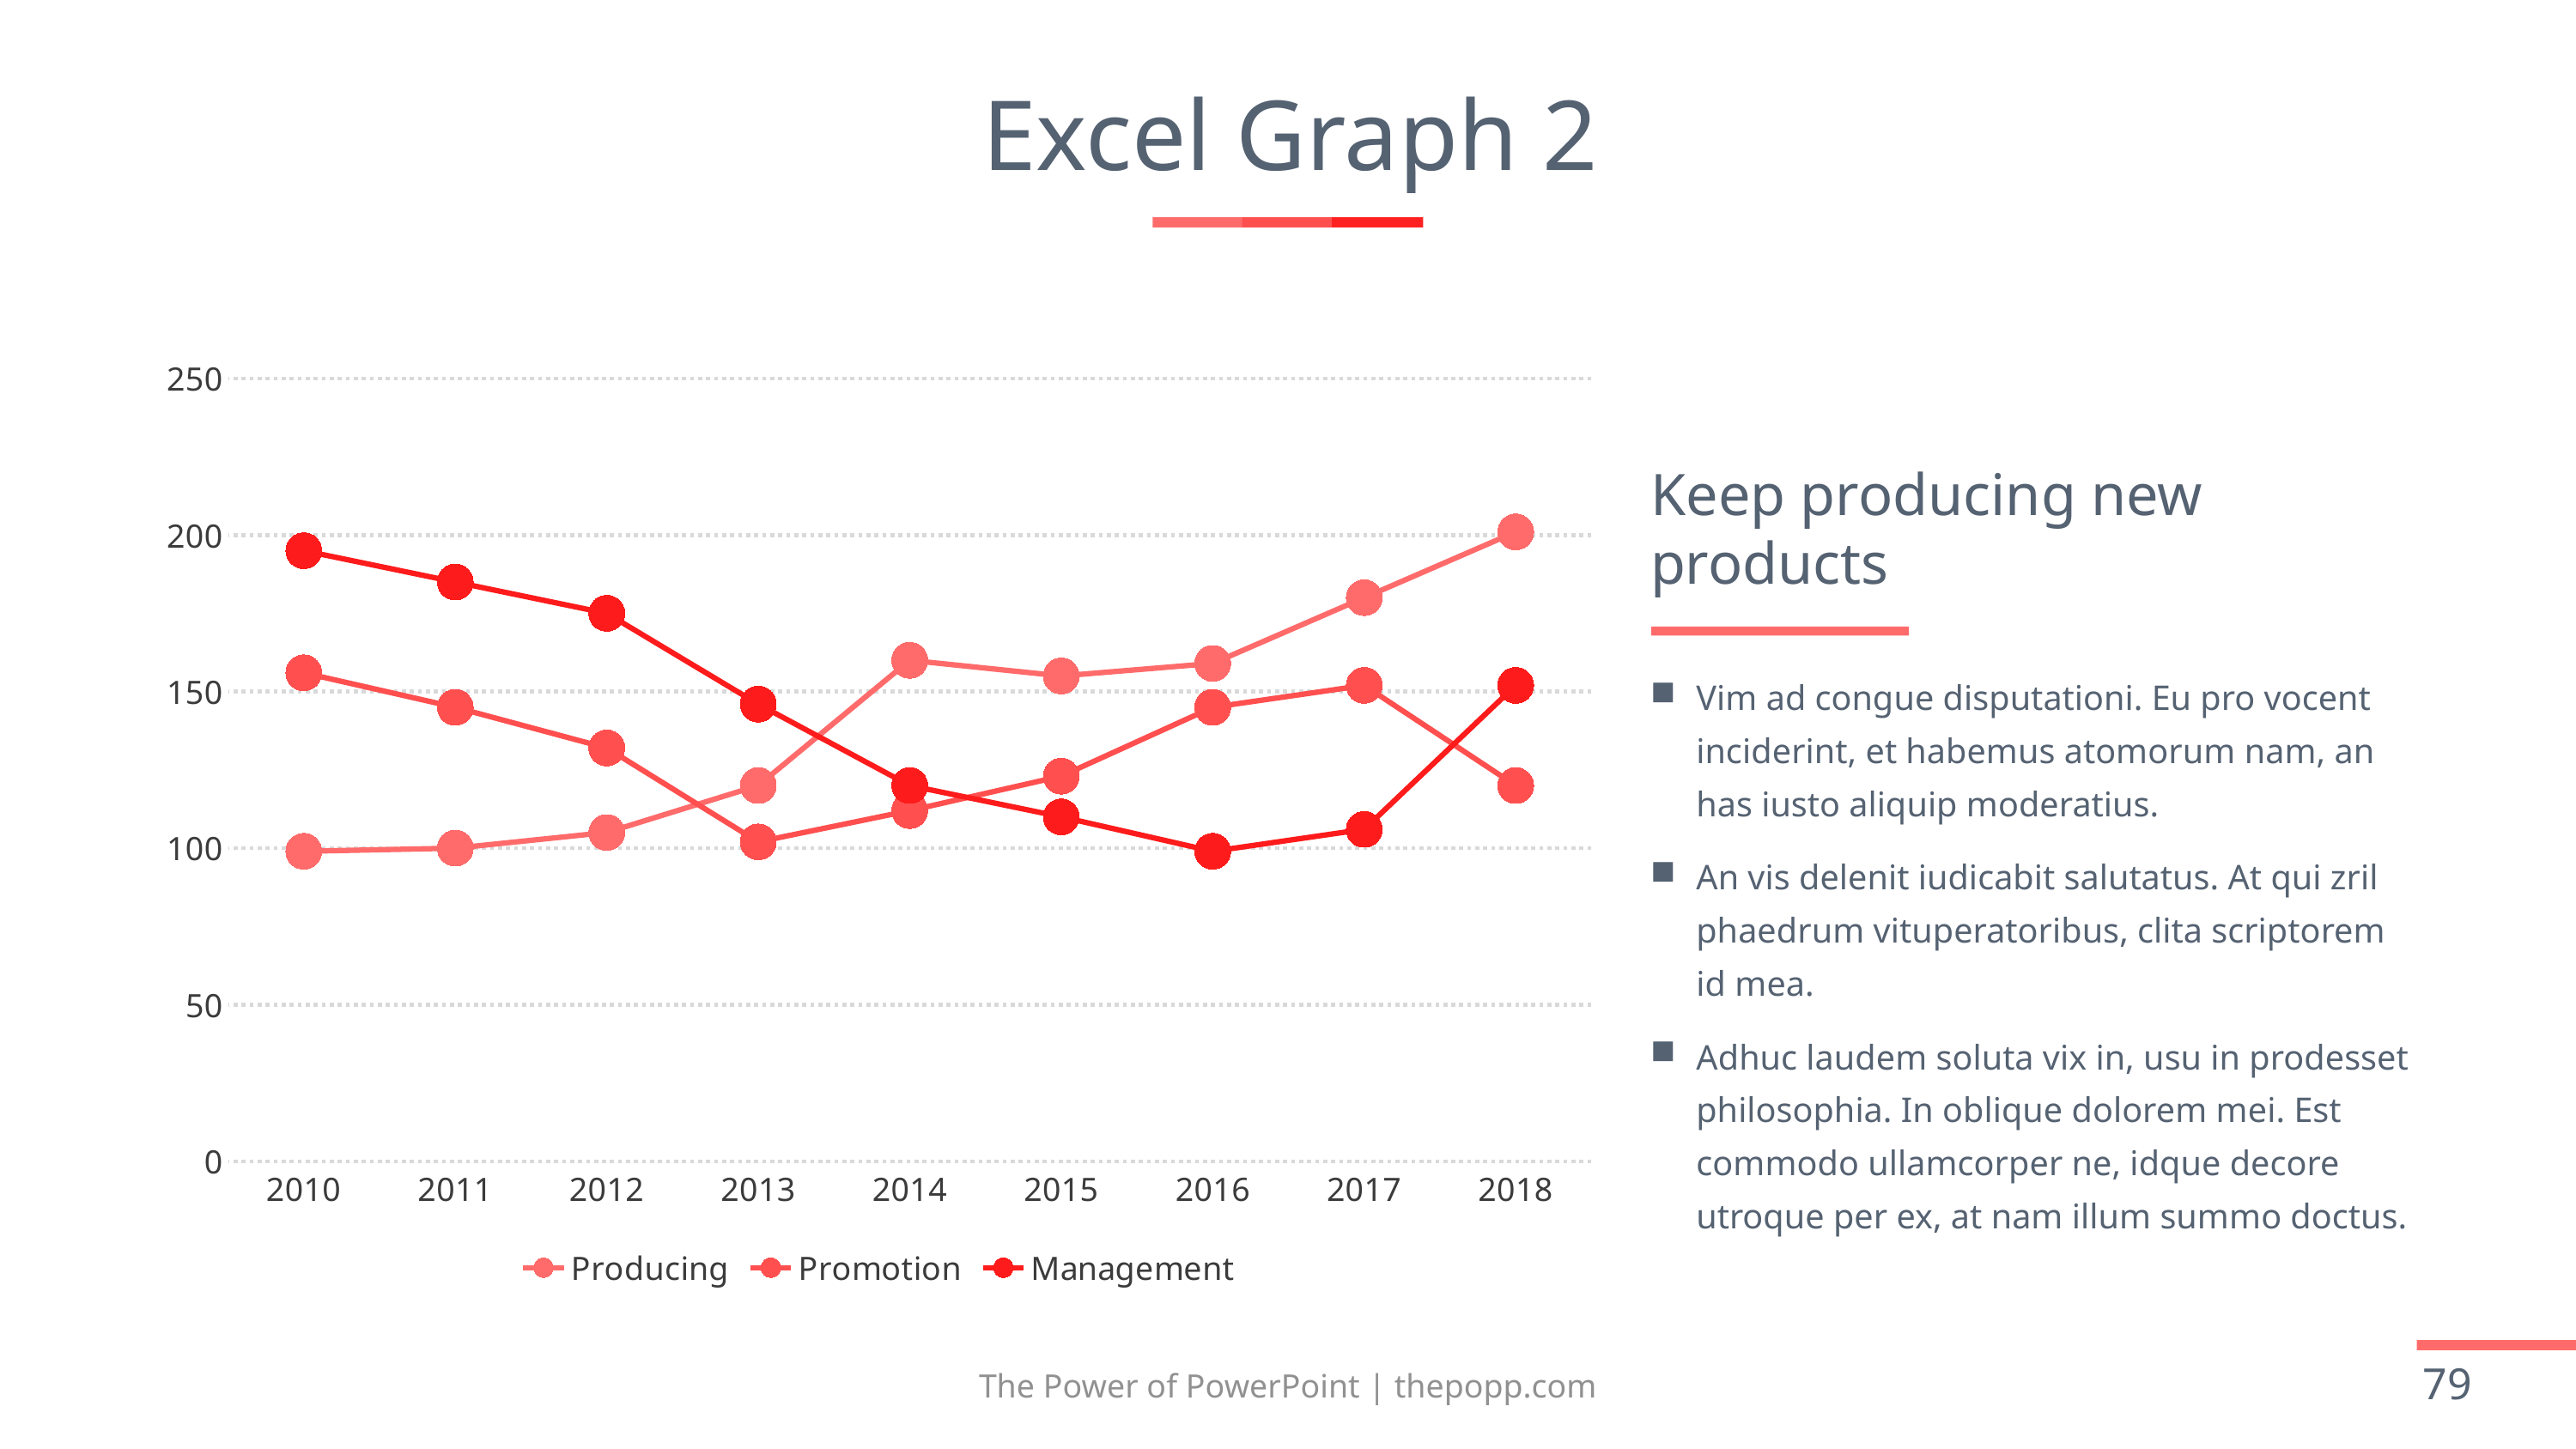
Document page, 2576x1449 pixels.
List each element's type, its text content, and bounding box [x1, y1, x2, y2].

slide_number 79 [2409, 1351, 2576, 1421]
title Excel Graph 2 [69, 49, 2512, 230]
text_box [1650, 626, 1910, 637]
text_box Vim ad congue disputationi. Eu pro vocent inciderint, et habemus atomorum nam, an has iusto aliquip moderatius. An vis delenit iudicabit salutatus. At qui zril phaedrum vituperatoribus, clita scriptorem id mea. Adhuc laudem soluta vix in, usu in prodesset philosophia. In oblique dolorem mei. Est commodo ullamcorper ne, idque decore utroque per ex, at nam illum summo doctus. [1637, 658, 2427, 1297]
footer The Power of PowerPoint | thepopp.com [853, 1349, 1723, 1427]
chart [137, 336, 1621, 1297]
text_box Keep producing new products [1637, 427, 2427, 602]
